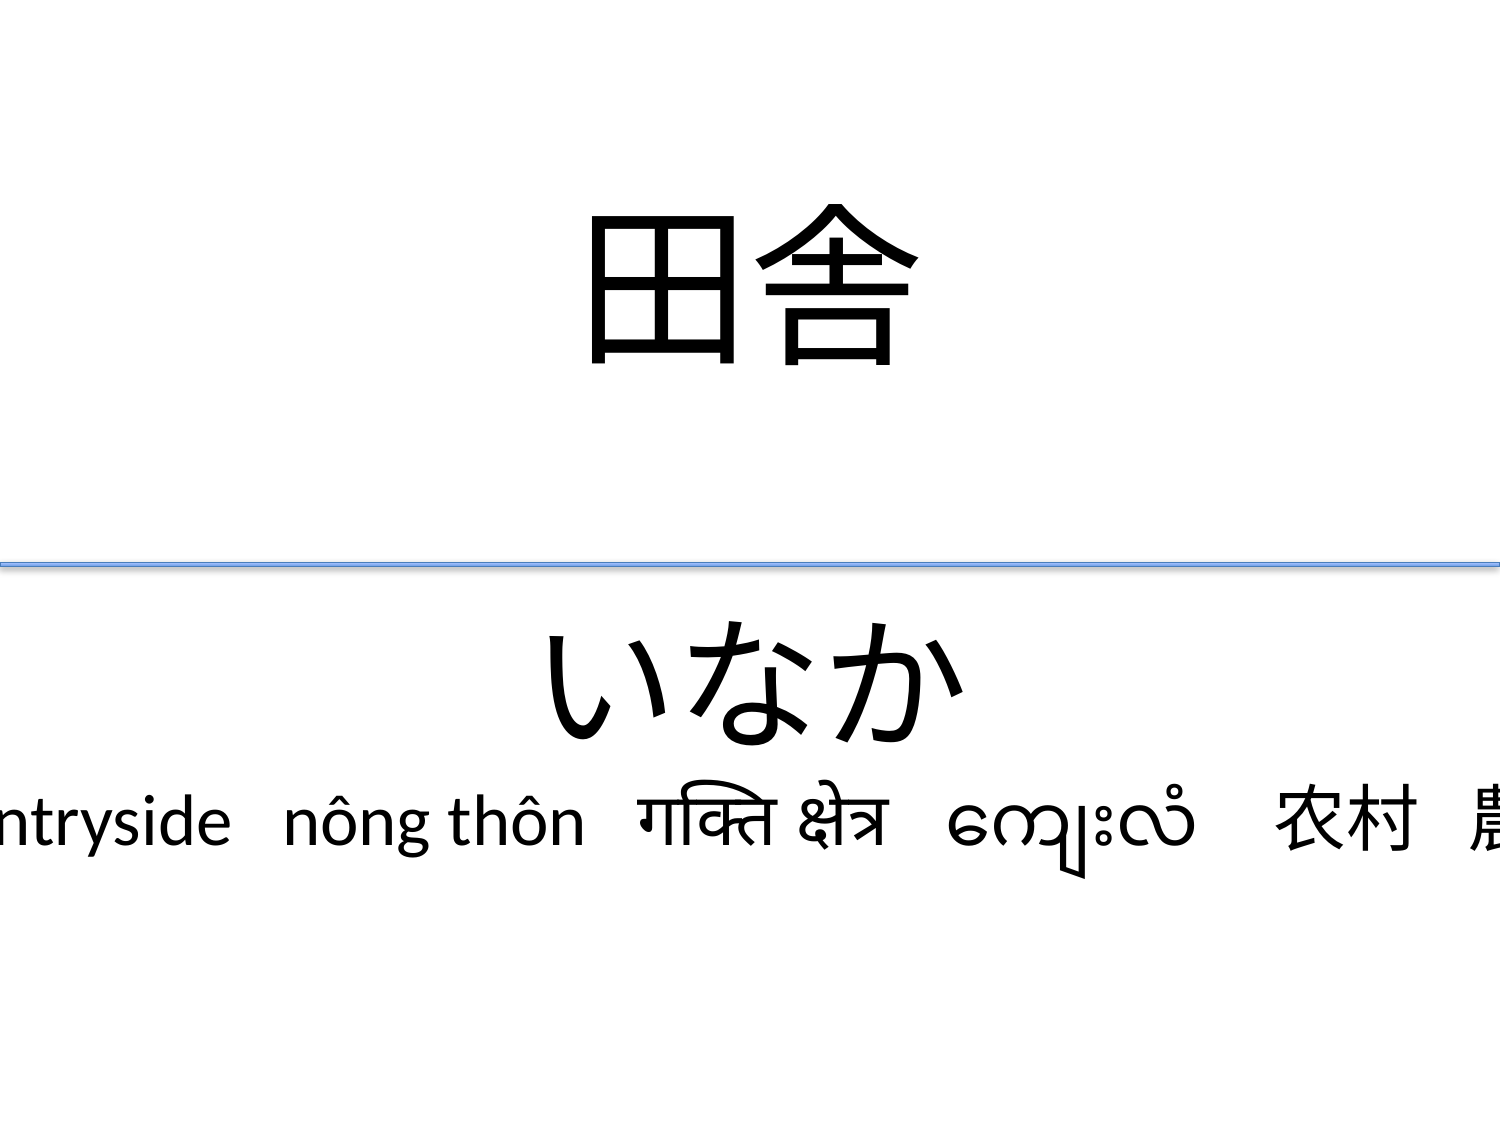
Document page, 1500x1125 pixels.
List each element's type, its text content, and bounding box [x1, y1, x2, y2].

text_box [0, 562, 1500, 567]
text_box countryside nông thôn गक्ति क्षेत्र ကျေးလံ 农村 農村 [0, 764, 1500, 868]
text_box いなか [516, 584, 984, 764]
text_box 田舎 [560, 168, 940, 394]
